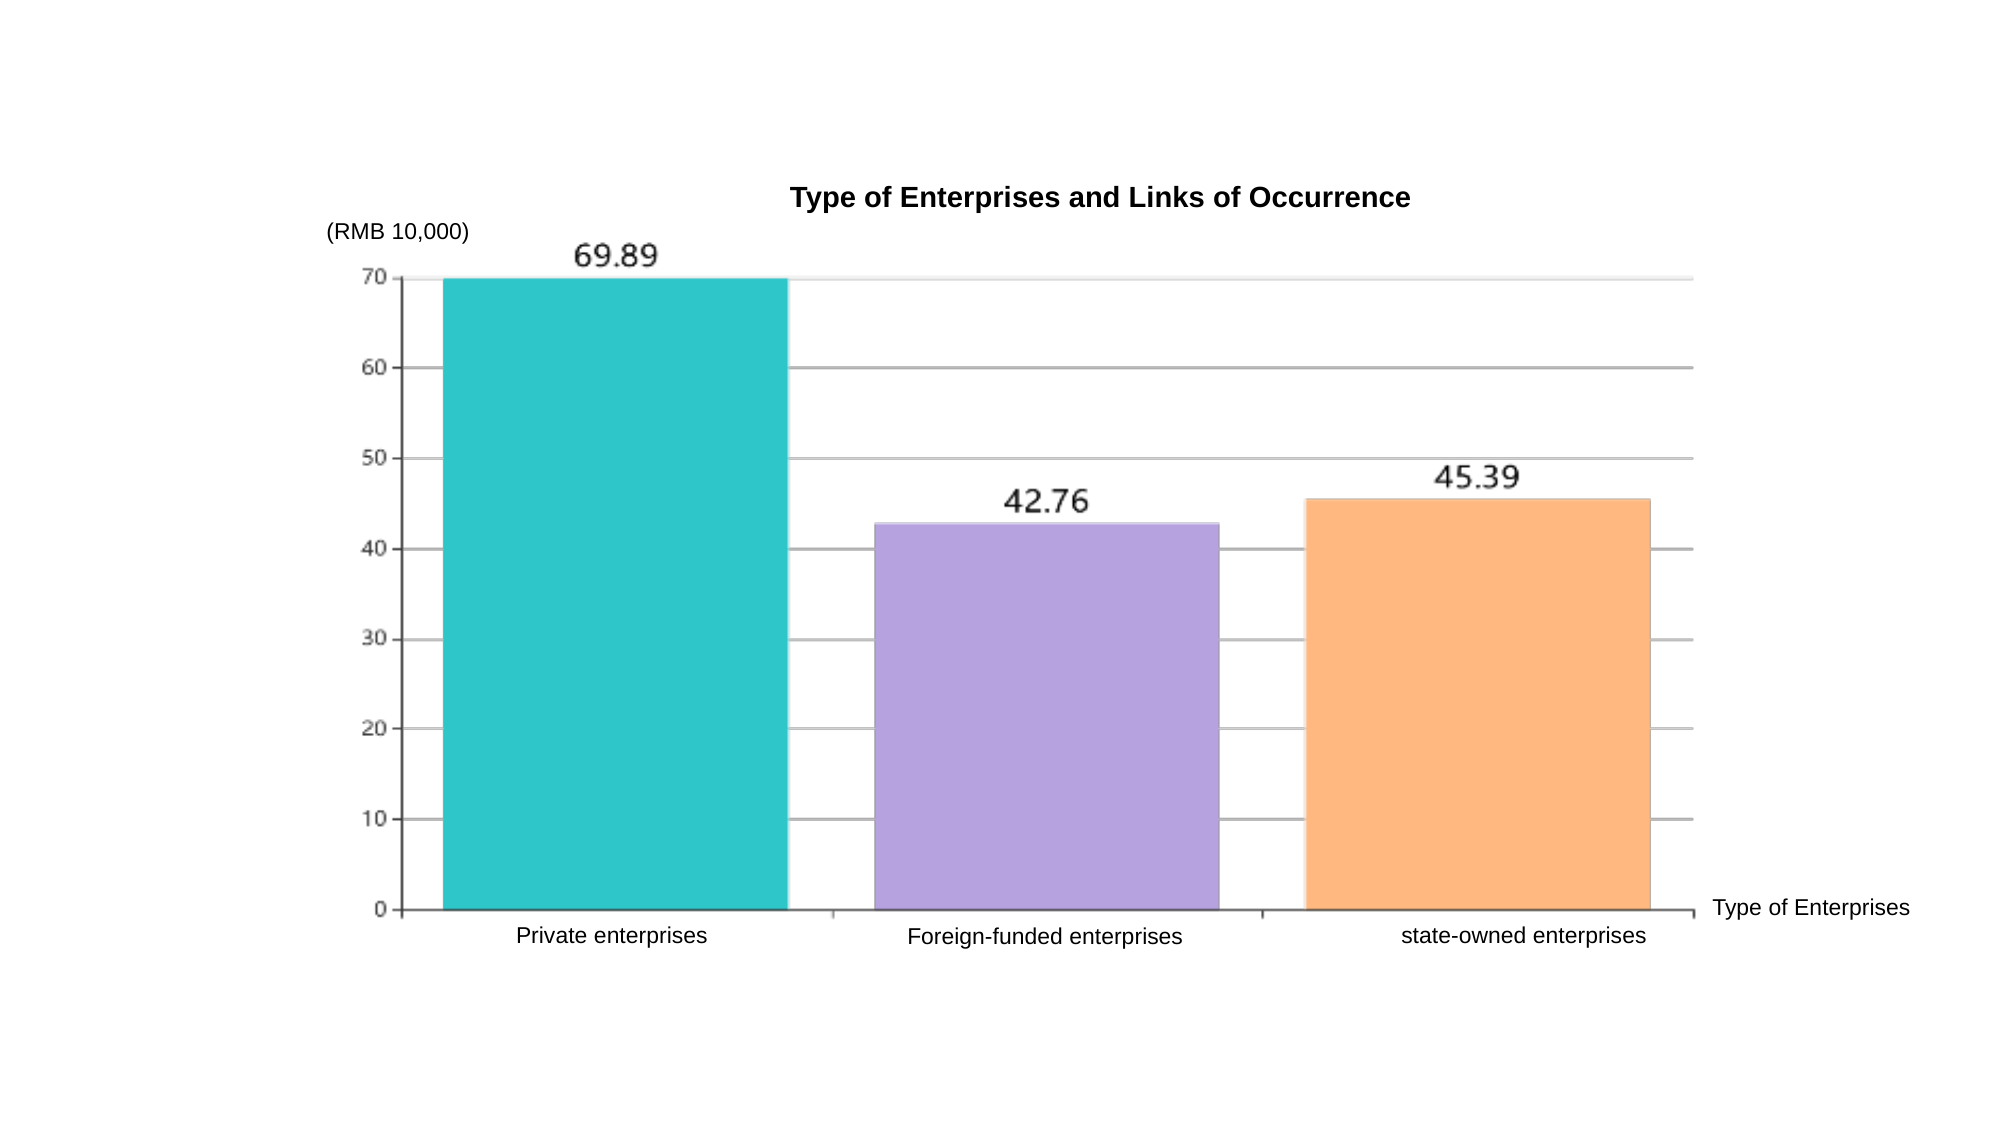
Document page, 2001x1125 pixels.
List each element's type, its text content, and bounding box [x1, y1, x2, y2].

picture [240, 178, 1855, 1010]
text_box Type of Enterprises [1855, 892, 1934, 922]
